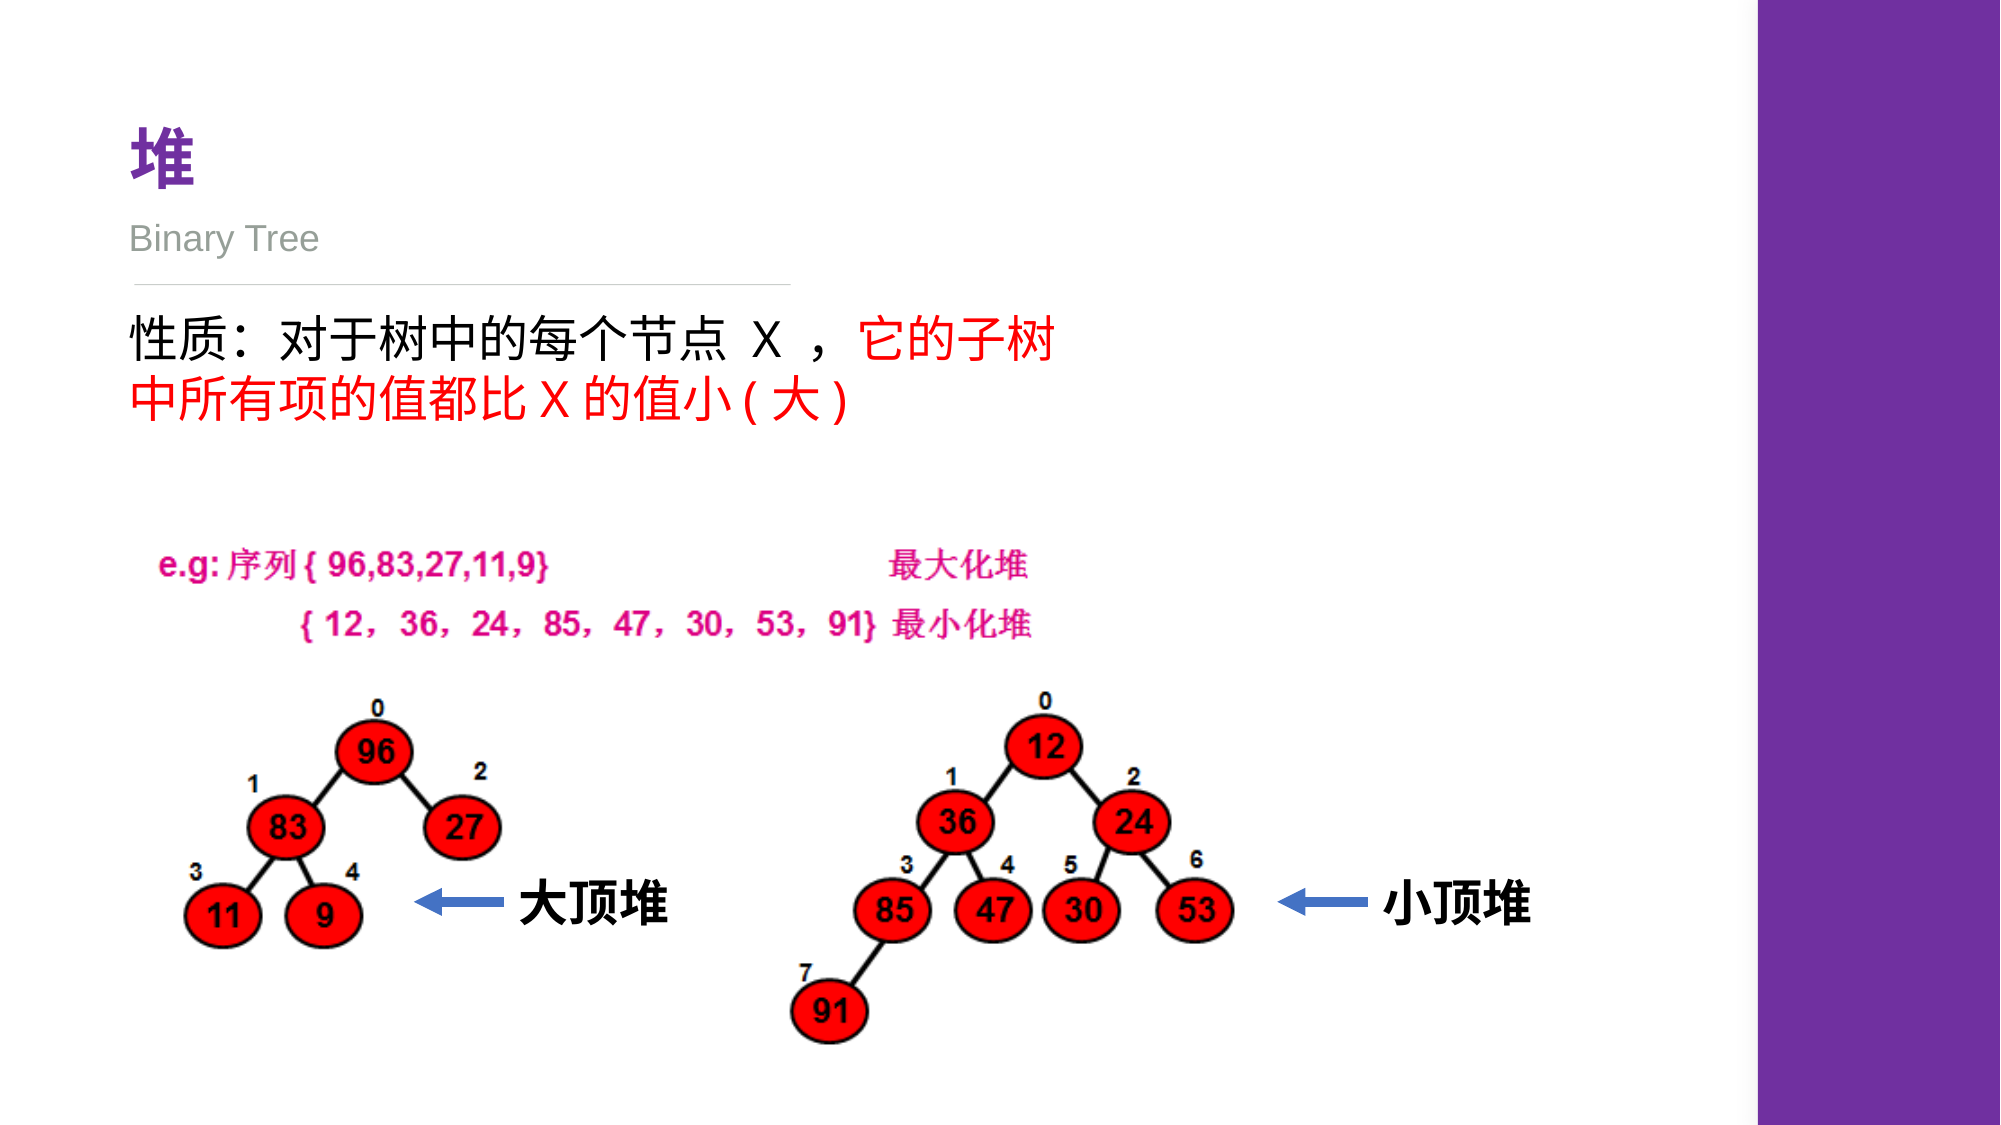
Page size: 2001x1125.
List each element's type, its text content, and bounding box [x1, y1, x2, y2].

text_box Binary Tree [113, 206, 526, 267]
text_box [1757, 0, 2000, 1125]
picture [74, 521, 1323, 1061]
text_box 性质：对于树中的每个节点 X ，它的子树中所有项的值都比X的值小(大) [114, 300, 1101, 435]
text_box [1277, 863, 1556, 940]
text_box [413, 863, 693, 940]
text_box 堆 [114, 109, 211, 205]
